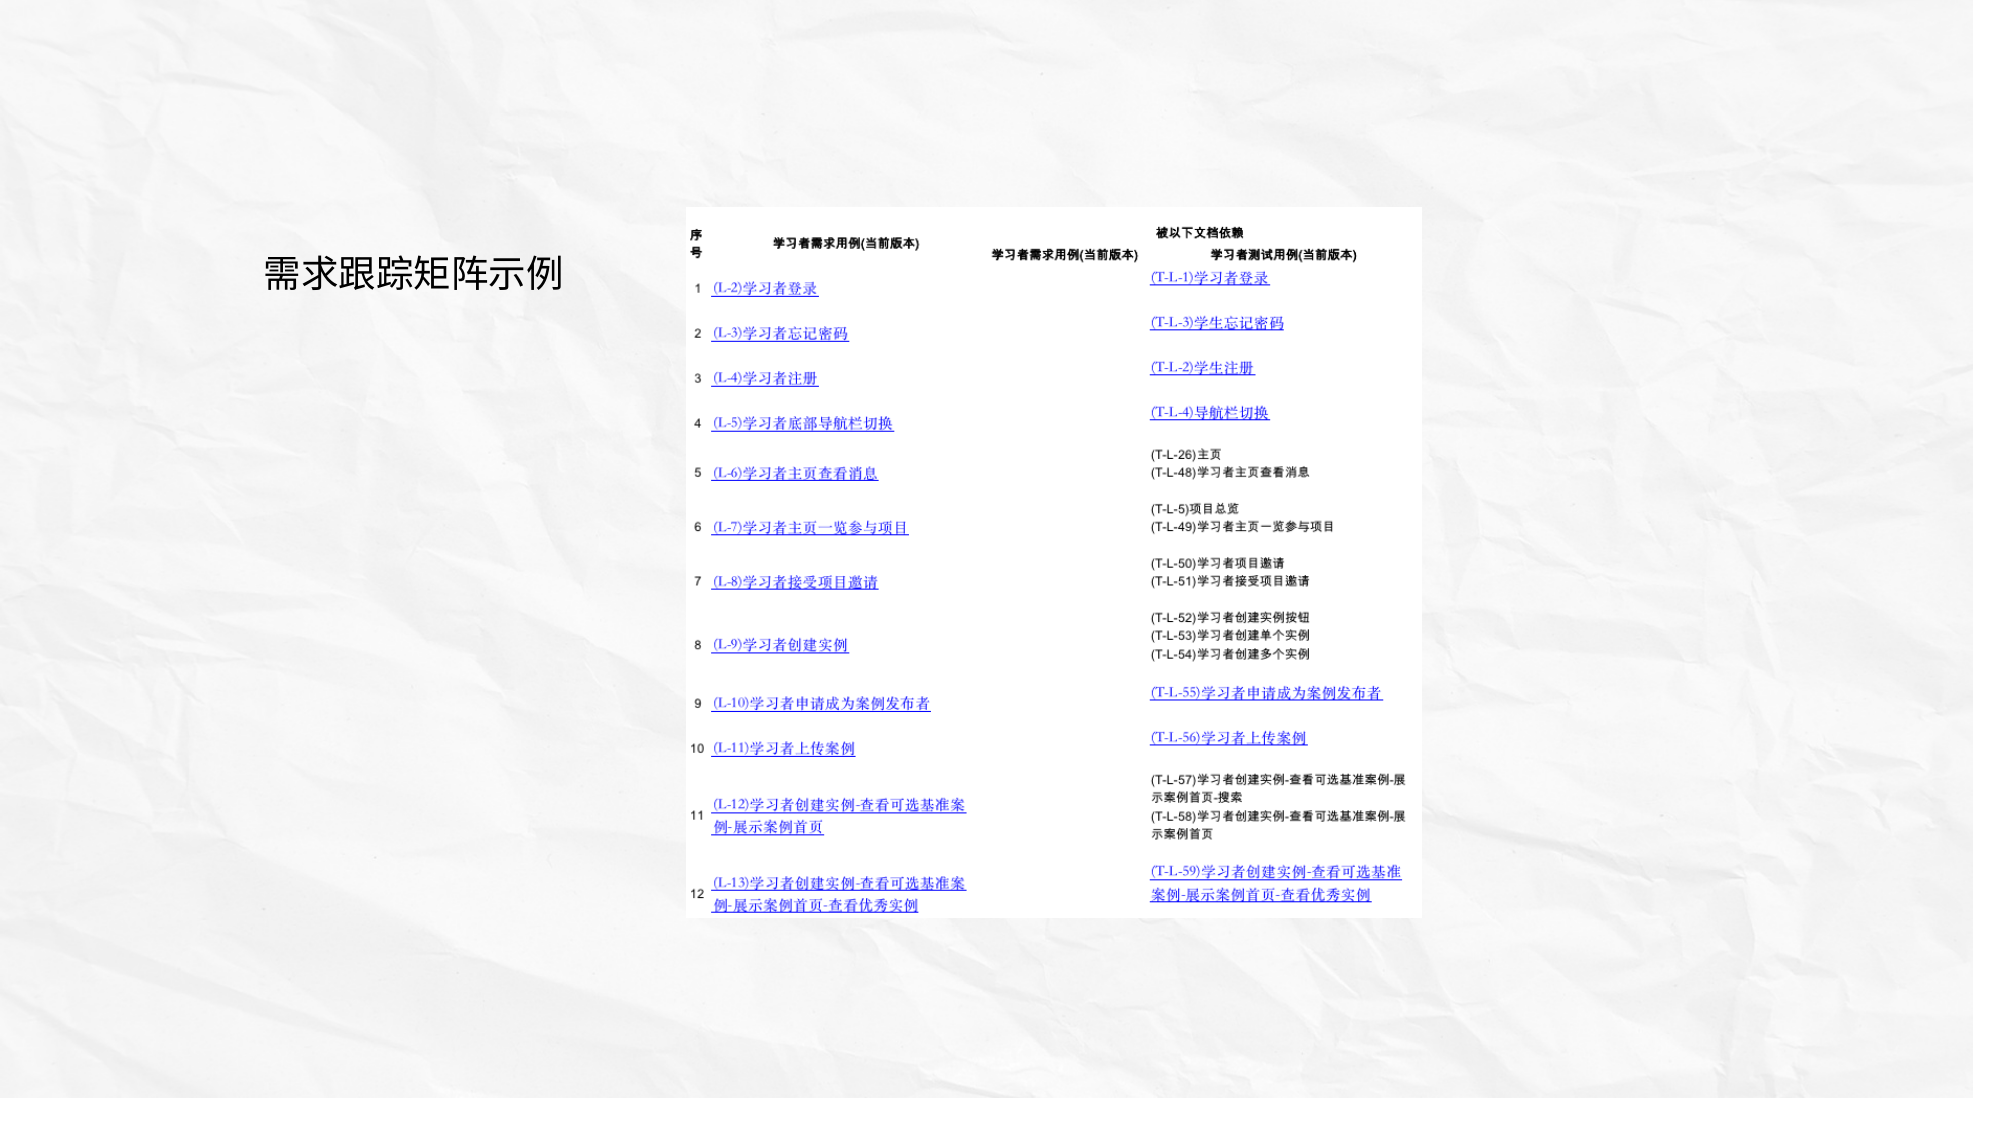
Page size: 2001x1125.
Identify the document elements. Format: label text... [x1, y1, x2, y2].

text_box 需求跟踪矩阵示例 [248, 242, 579, 303]
table_cell 4 [0, 0, 1973, 1098]
picture [686, 207, 1422, 918]
